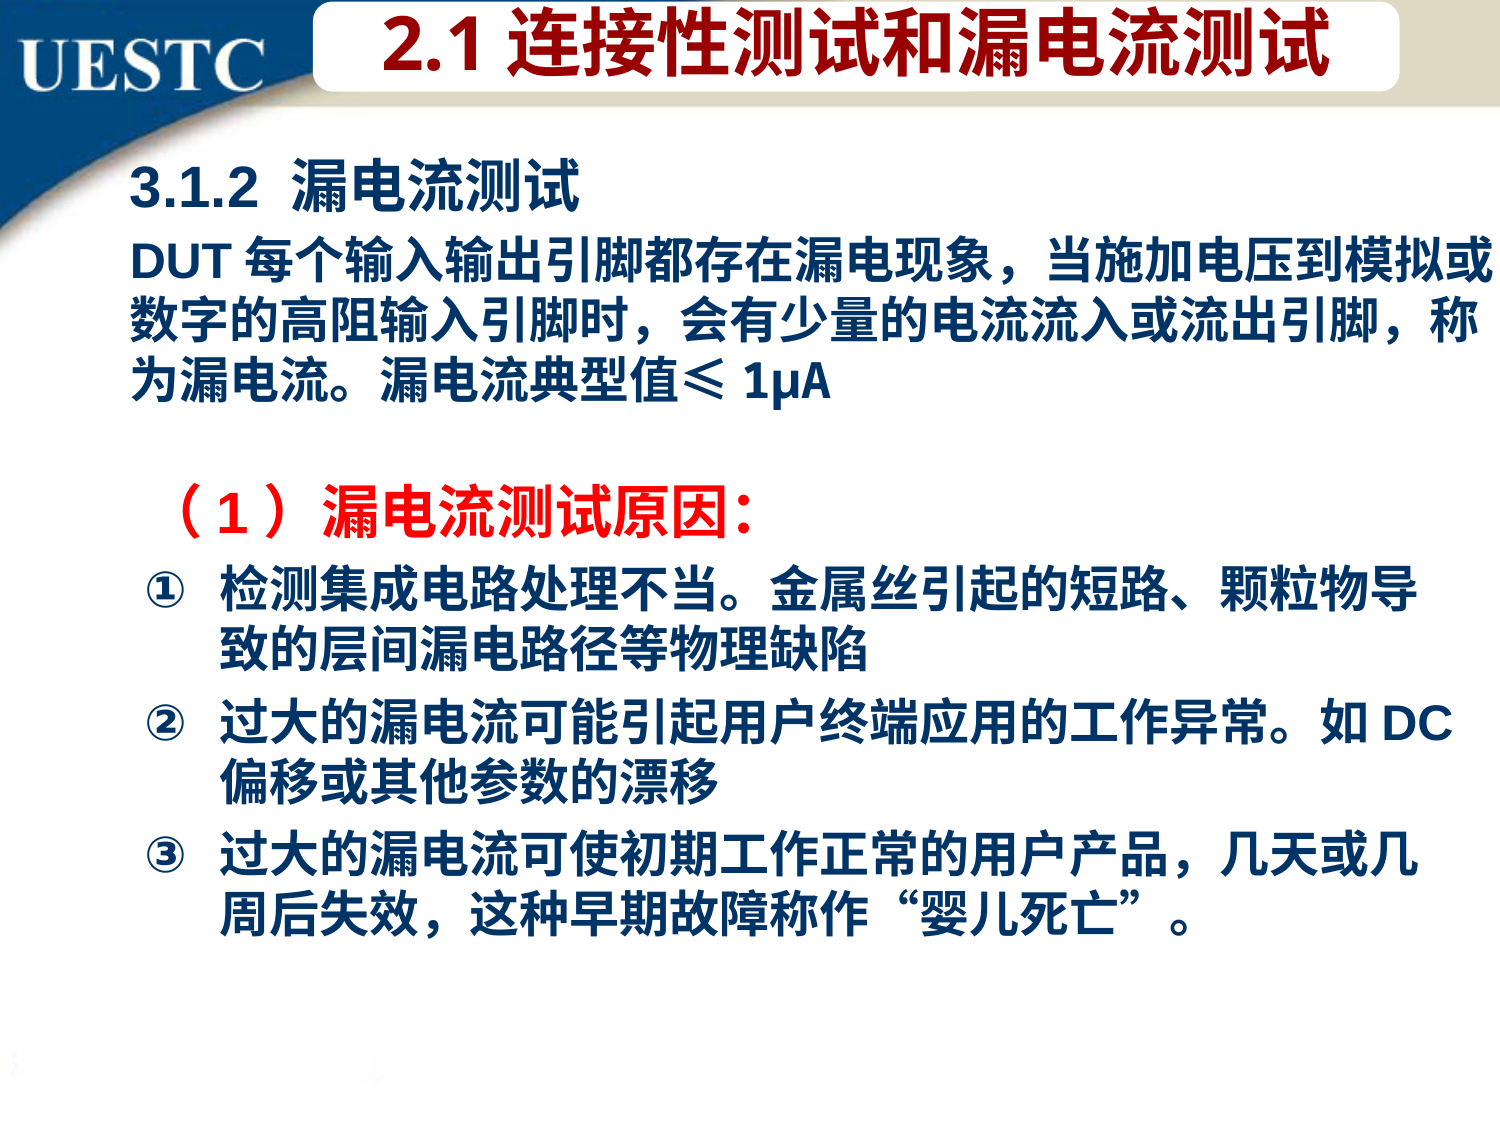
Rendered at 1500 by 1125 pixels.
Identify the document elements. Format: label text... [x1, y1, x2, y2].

text_box 2.1连接性测试和漏电流测试 [312, 1, 1400, 92]
picture [0, 0, 1500, 1125]
list 3.1.2 漏电流测试 DUT每个输入输出引脚都存在漏电现象，当施加电压到模拟或数字的高阻输入引脚时，会有少量的电流流入或流出引脚，称为漏电流。漏电流典型值≤1μA [129, 149, 1500, 428]
text_box （1）漏电流测试原因： 检测集成电路处理不当。金属丝引起的短路、颗粒物导致的层间漏电路径等物理缺陷 过大的漏电流可能引起用户终端应用的工作异常。如DC偏移或其他参数的漂移 过大的漏电流可使初期工作正常的用户产品，几天或几周后失效，这种早期故障称作“婴儿死亡”。 [129, 468, 1476, 951]
